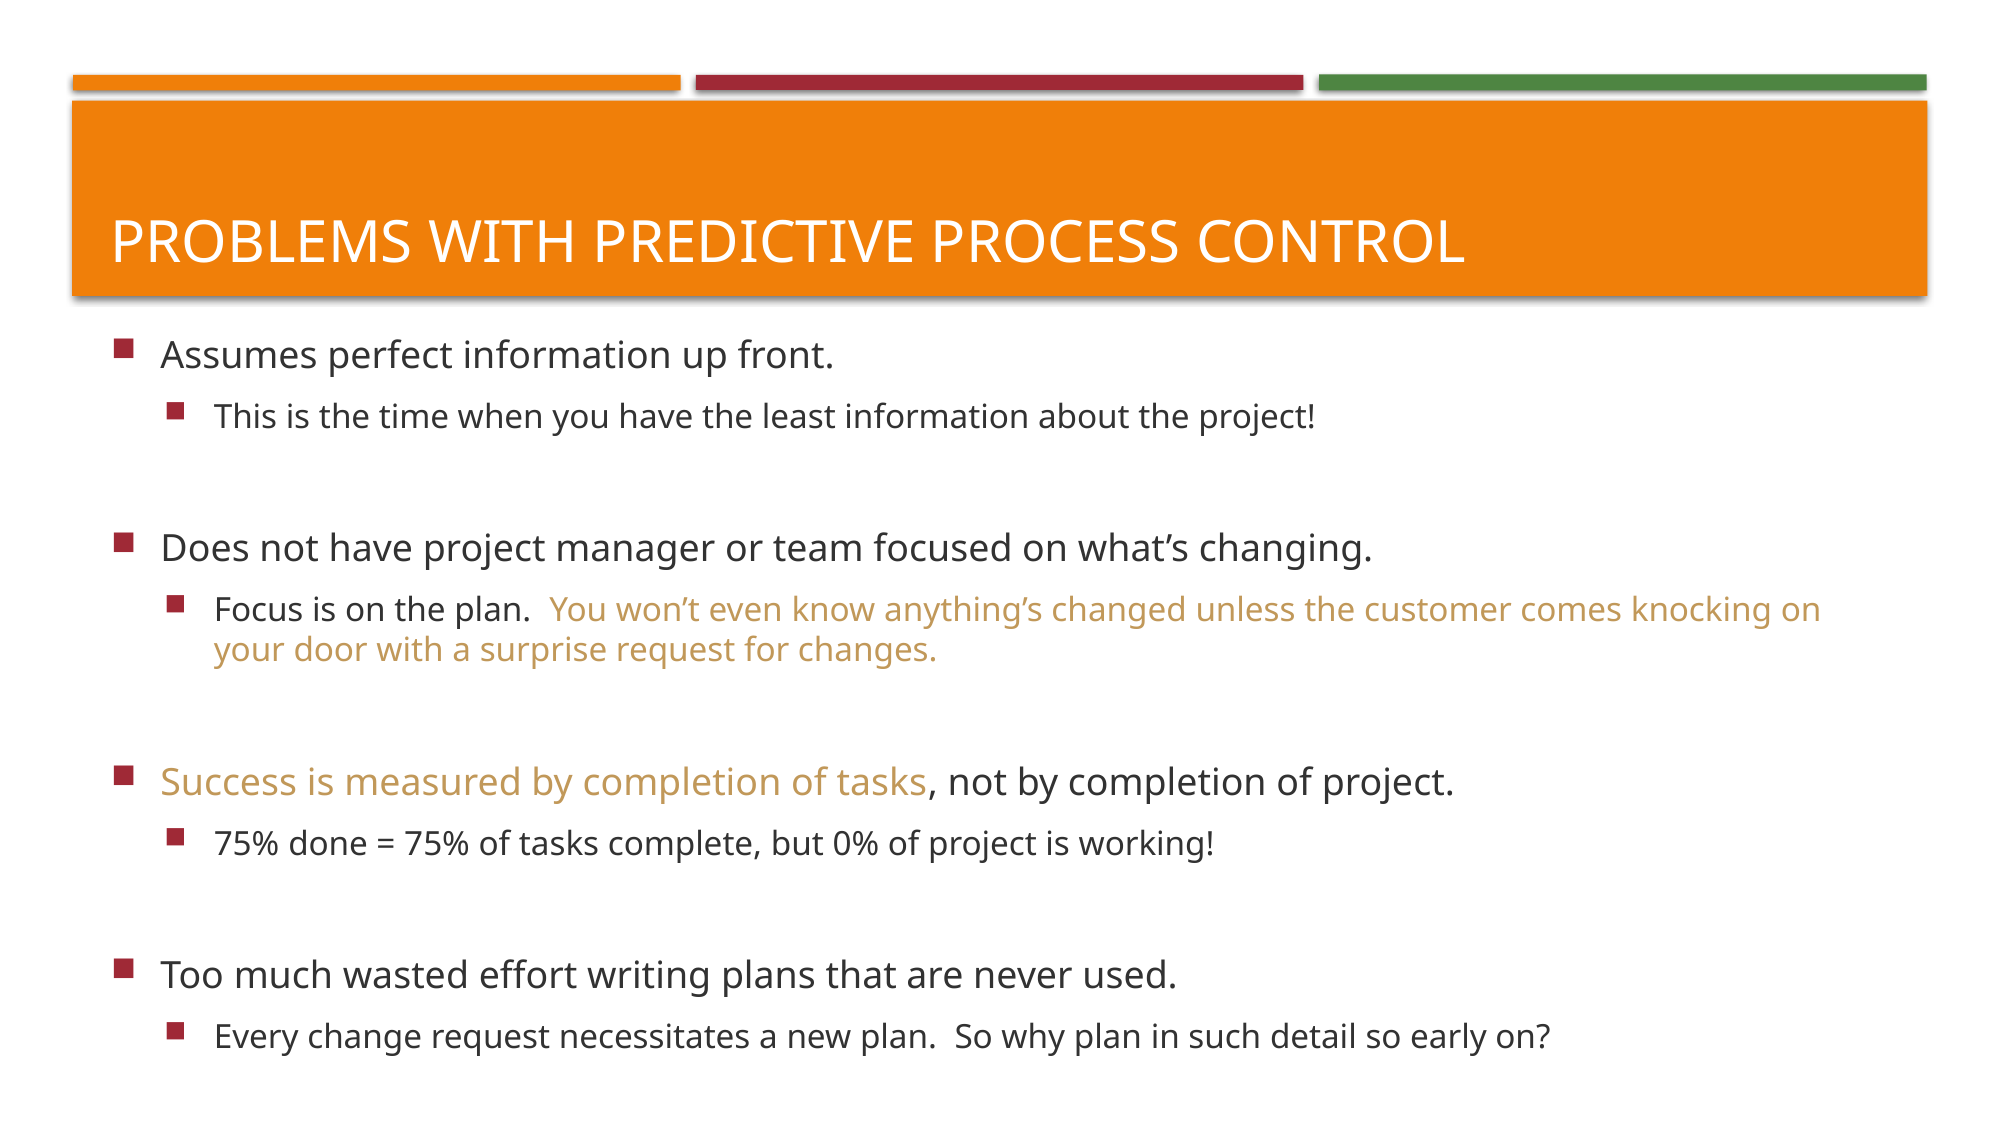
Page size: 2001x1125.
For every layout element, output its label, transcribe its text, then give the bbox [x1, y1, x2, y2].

list Assumes perfect information up front. This is the time when you have the least information about the project! Does not have project manager or team focused on what’s changing. Focus is on the plan. You won’t even know anything’s changed unless the customer comes knocking on your door with a surprise request for changes. Success is measured by completion of tasks, not by completion of project. 75% done = 75% of tasks complete, but 0% of project is working! Too much wasted effort writing plans that are never used. Every change request necessitates a new plan. So why plan in such detail so early on? [95, 323, 1905, 1086]
title Problems with predictive process control [95, 115, 1905, 282]
